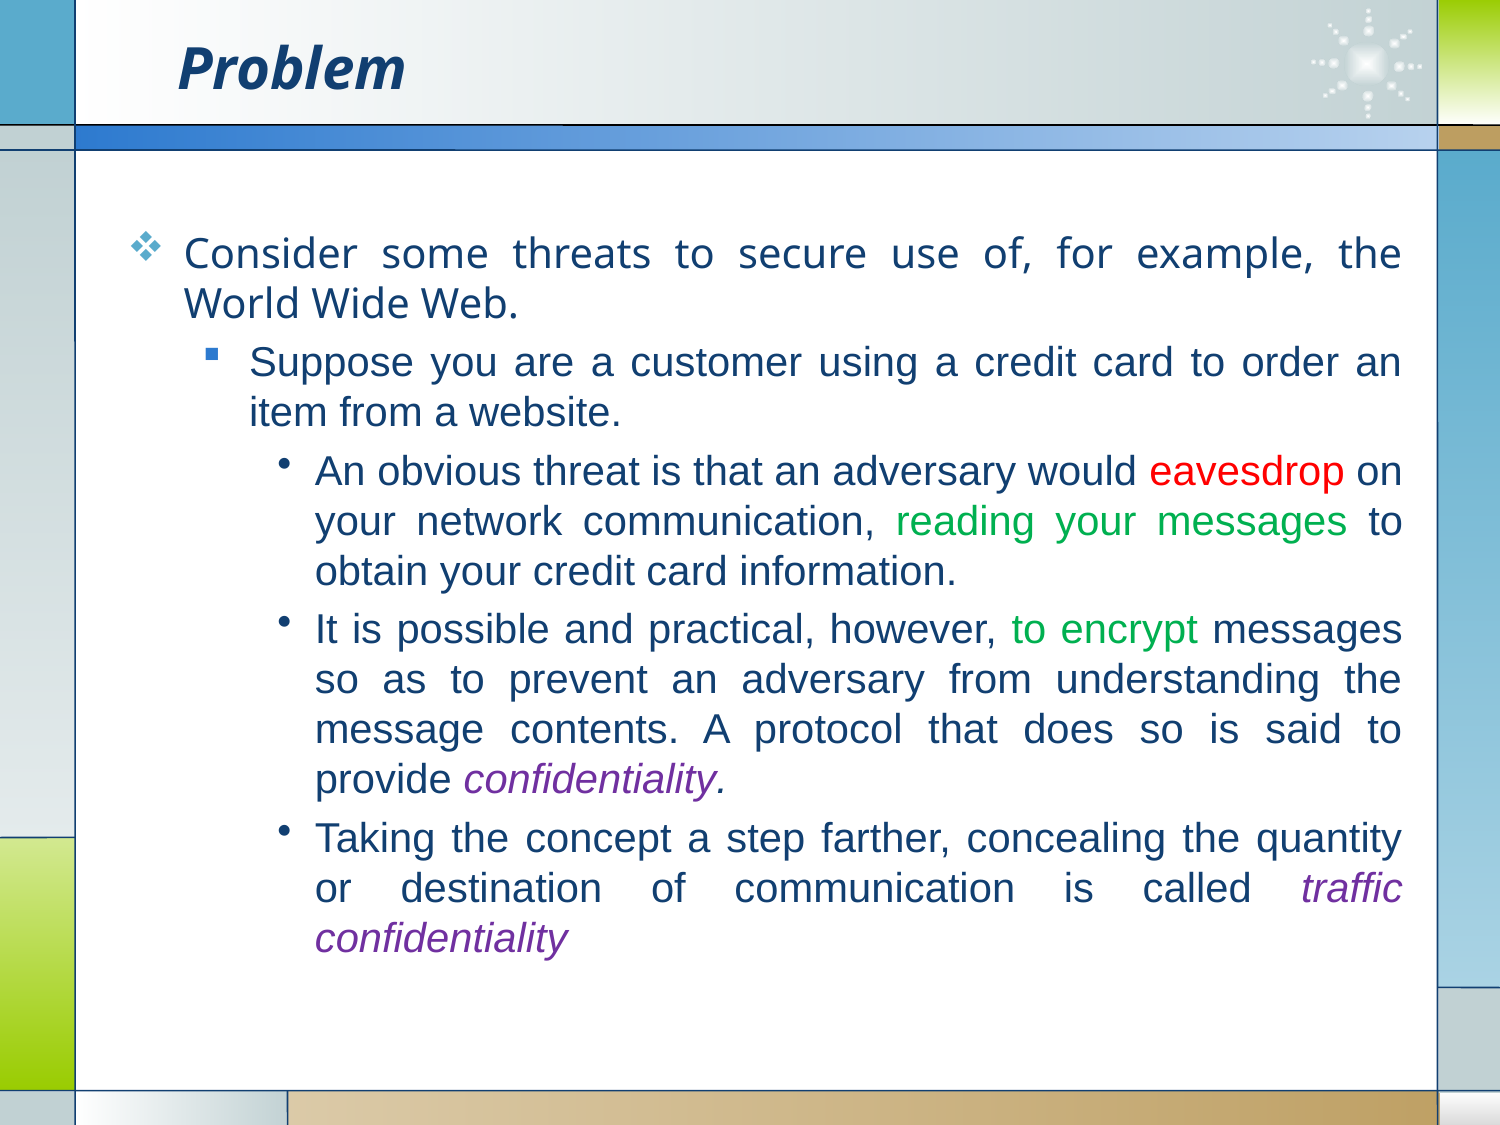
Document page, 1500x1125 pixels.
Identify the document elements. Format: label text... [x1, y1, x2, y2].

title Problem [162, 19, 1263, 113]
list Consider some threats to secure use of, for example, the World Wide Web. Suppose you are a customer using a credit card to order an item from a website. An obvious threat is that an adversary would eavesdrop on your network communication, reading your messages to obtain your credit card information. It is possible and practical, however, to encrypt messages so as to prevent an adversary from understanding the message contents. A protocol that does so is said to provide confidentiality. Taking the concept a step farther, concealing the quantity or destination of communication is called traffic confidentiality [111, 160, 1419, 1000]
